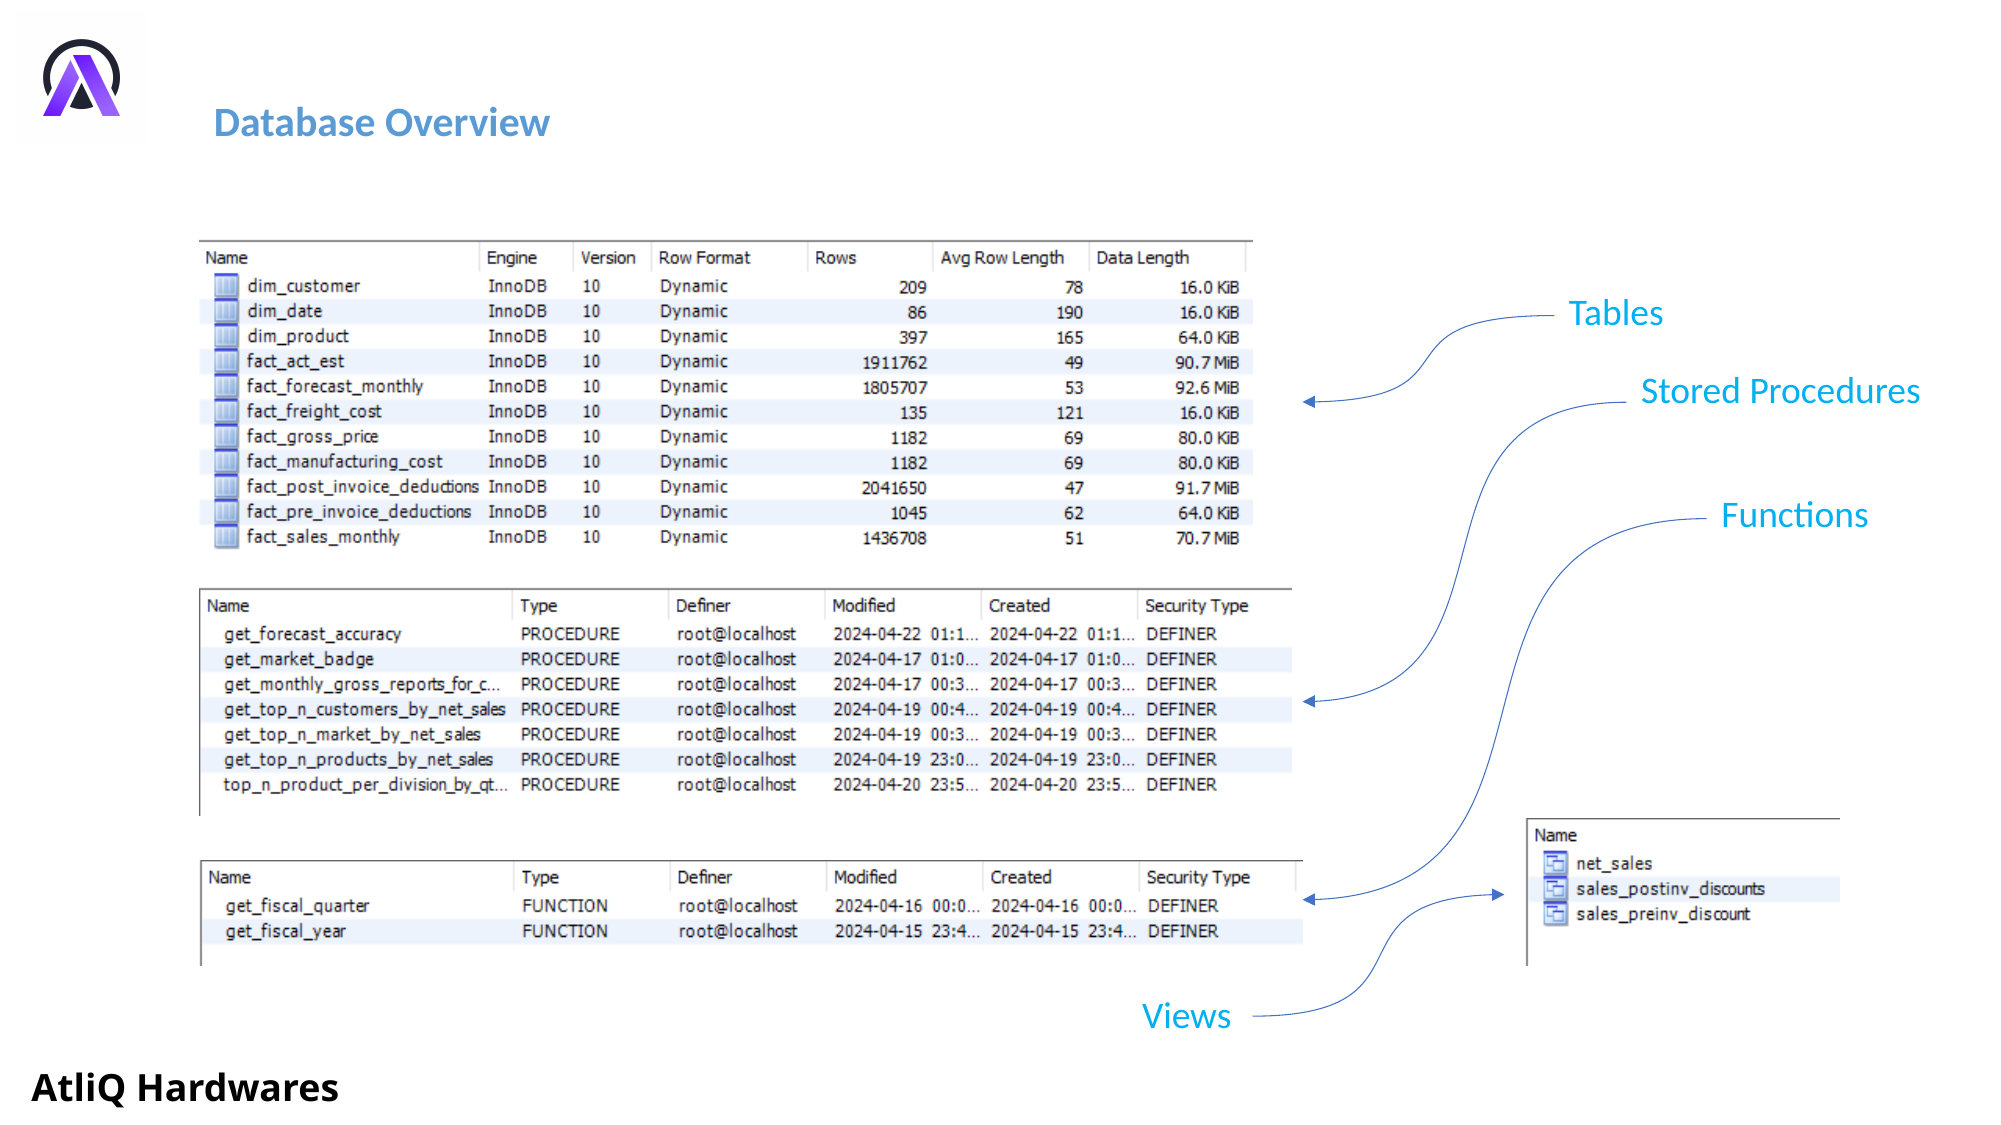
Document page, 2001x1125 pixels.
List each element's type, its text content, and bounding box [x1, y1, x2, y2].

text_box Stored Procedures [1626, 358, 1938, 419]
text_box Views [1127, 970, 1279, 1046]
text_box Database Overview [199, 87, 1187, 153]
picture [16, 12, 147, 143]
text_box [1302, 402, 1627, 518]
text_box AtliQ Hardwares [16, 1056, 382, 1117]
text_box Tables [1554, 268, 1771, 343]
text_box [1302, 315, 1555, 402]
picture [199, 587, 1292, 816]
picture [199, 860, 1302, 966]
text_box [1252, 894, 1505, 1017]
picture [1525, 818, 1840, 966]
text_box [1302, 518, 1707, 900]
text_box Functions [1706, 482, 2000, 543]
picture [199, 239, 1253, 565]
